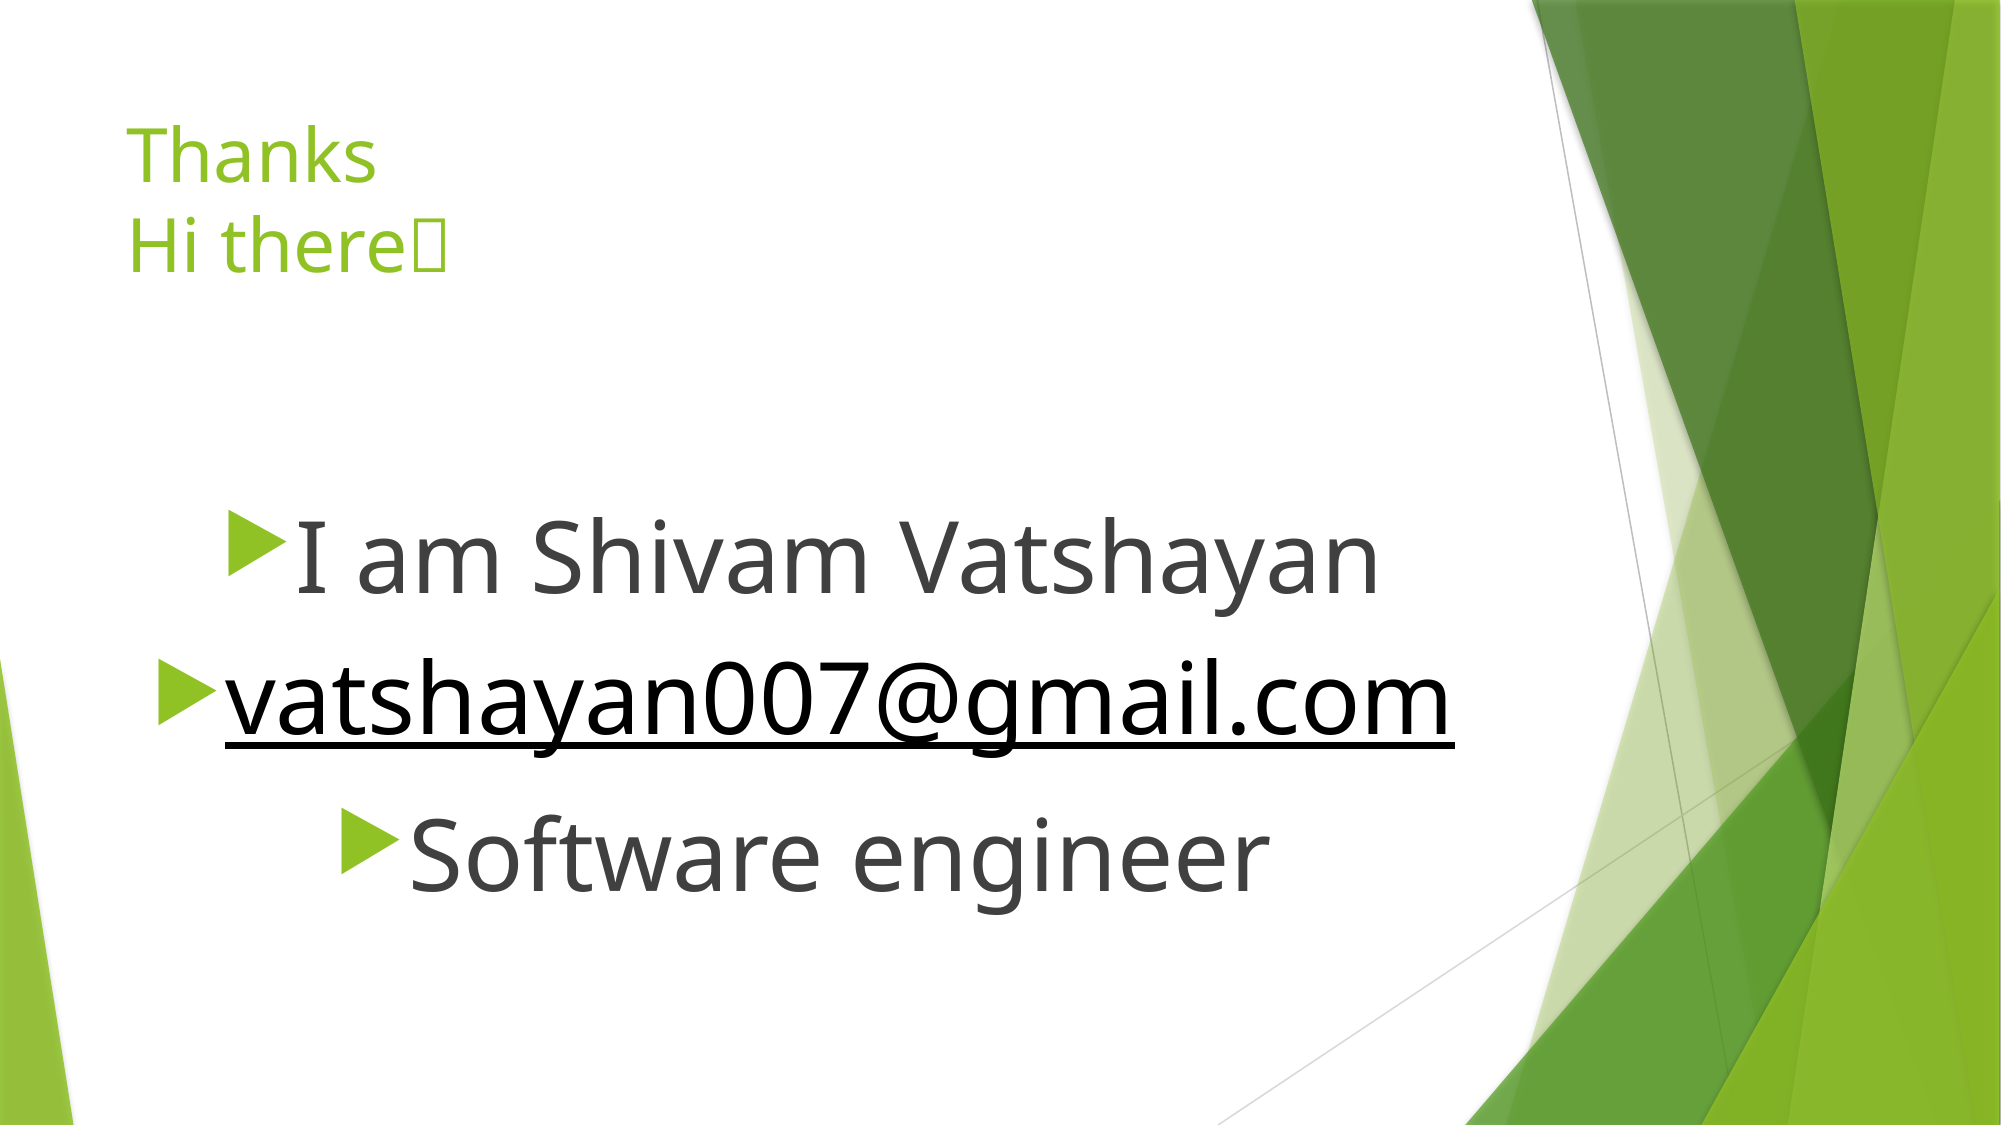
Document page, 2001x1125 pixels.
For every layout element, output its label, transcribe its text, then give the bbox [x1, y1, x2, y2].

title Thanks Hi there [111, 99, 1522, 317]
list I am Shivam Vatshayan vatshayan007@gmail.com Software engineer [111, 354, 1522, 992]
